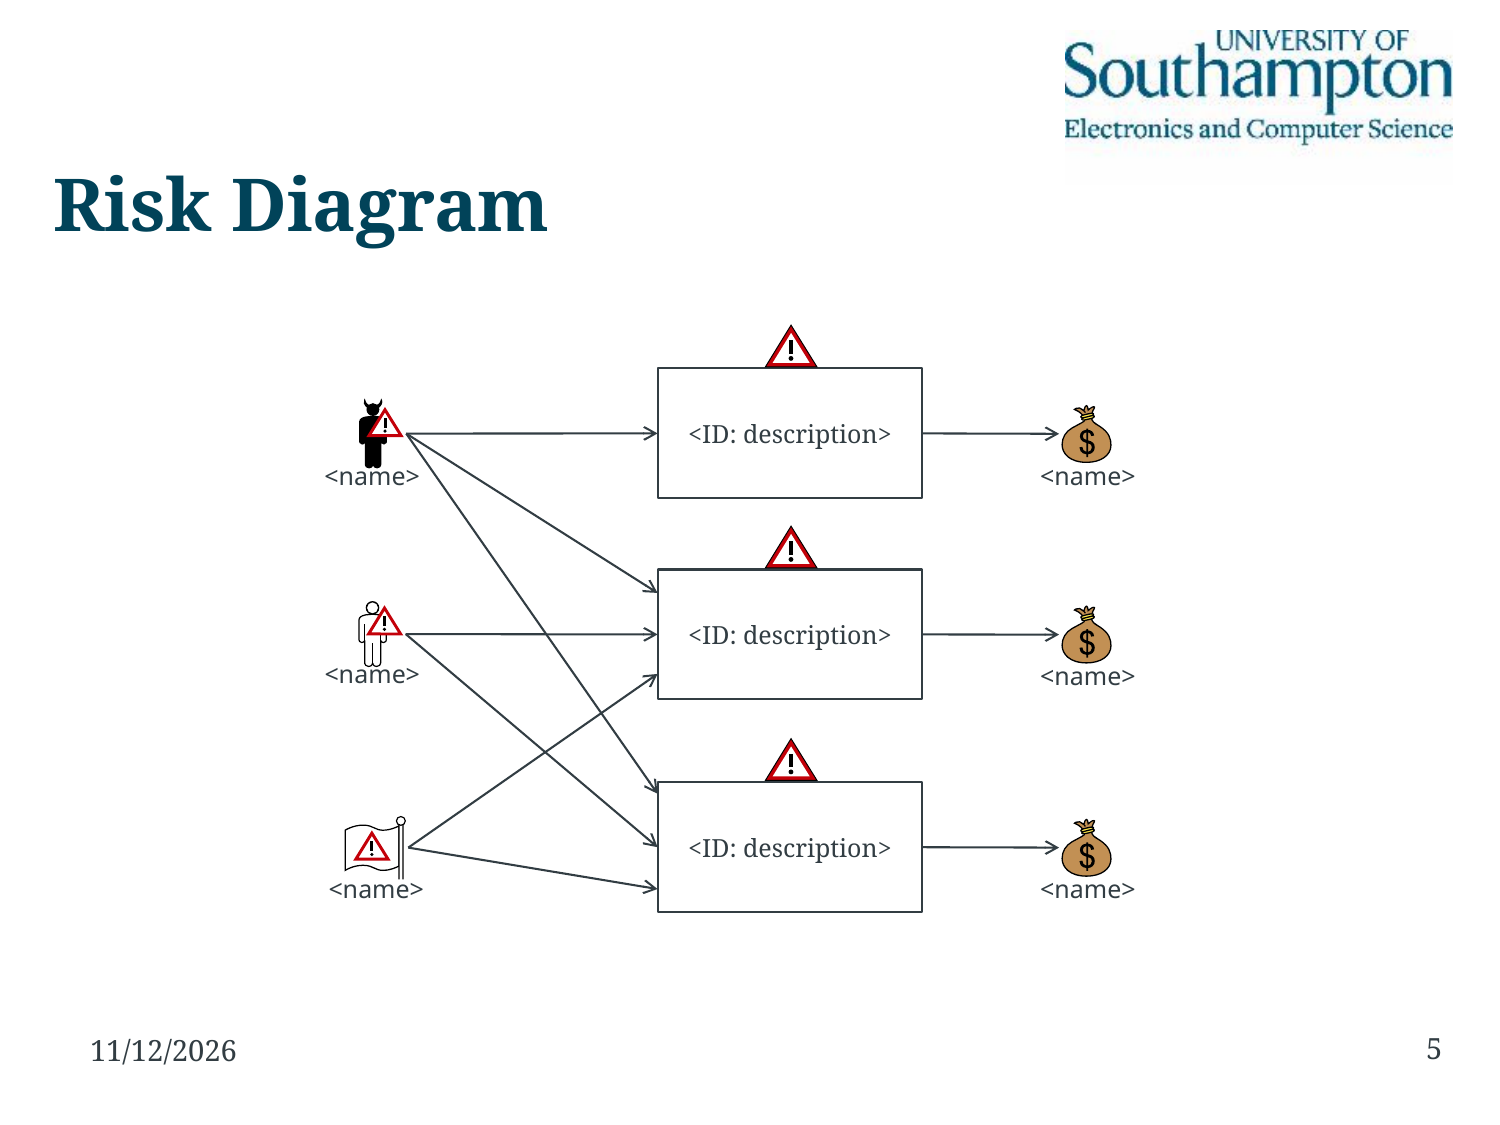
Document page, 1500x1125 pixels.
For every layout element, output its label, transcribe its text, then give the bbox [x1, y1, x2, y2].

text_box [1058, 816, 1115, 880]
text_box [356, 395, 407, 471]
text_box <ID: description> [655, 366, 924, 500]
text_box <name> [309, 651, 399, 696]
title Risk Diagram [53, 148, 1447, 256]
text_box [405, 633, 658, 674]
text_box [761, 321, 822, 371]
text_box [761, 734, 822, 785]
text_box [341, 813, 402, 882]
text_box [407, 673, 658, 848]
text_box <name> [1025, 452, 1151, 498]
text_box <name> [309, 453, 399, 498]
text_box <ID: description> [655, 780, 924, 914]
slide_number 5 [1092, 1022, 1443, 1102]
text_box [355, 598, 400, 670]
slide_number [74, 1024, 426, 1103]
picture [1065, 30, 1453, 185]
text_box <name> [1025, 653, 1151, 699]
text_box <ID: description> [662, 567, 924, 701]
text_box <name> [313, 866, 439, 912]
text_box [761, 522, 822, 572]
text_box <name> [1025, 866, 1151, 912]
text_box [1058, 402, 1115, 466]
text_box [405, 433, 658, 633]
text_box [1058, 602, 1115, 667]
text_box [407, 857, 658, 890]
